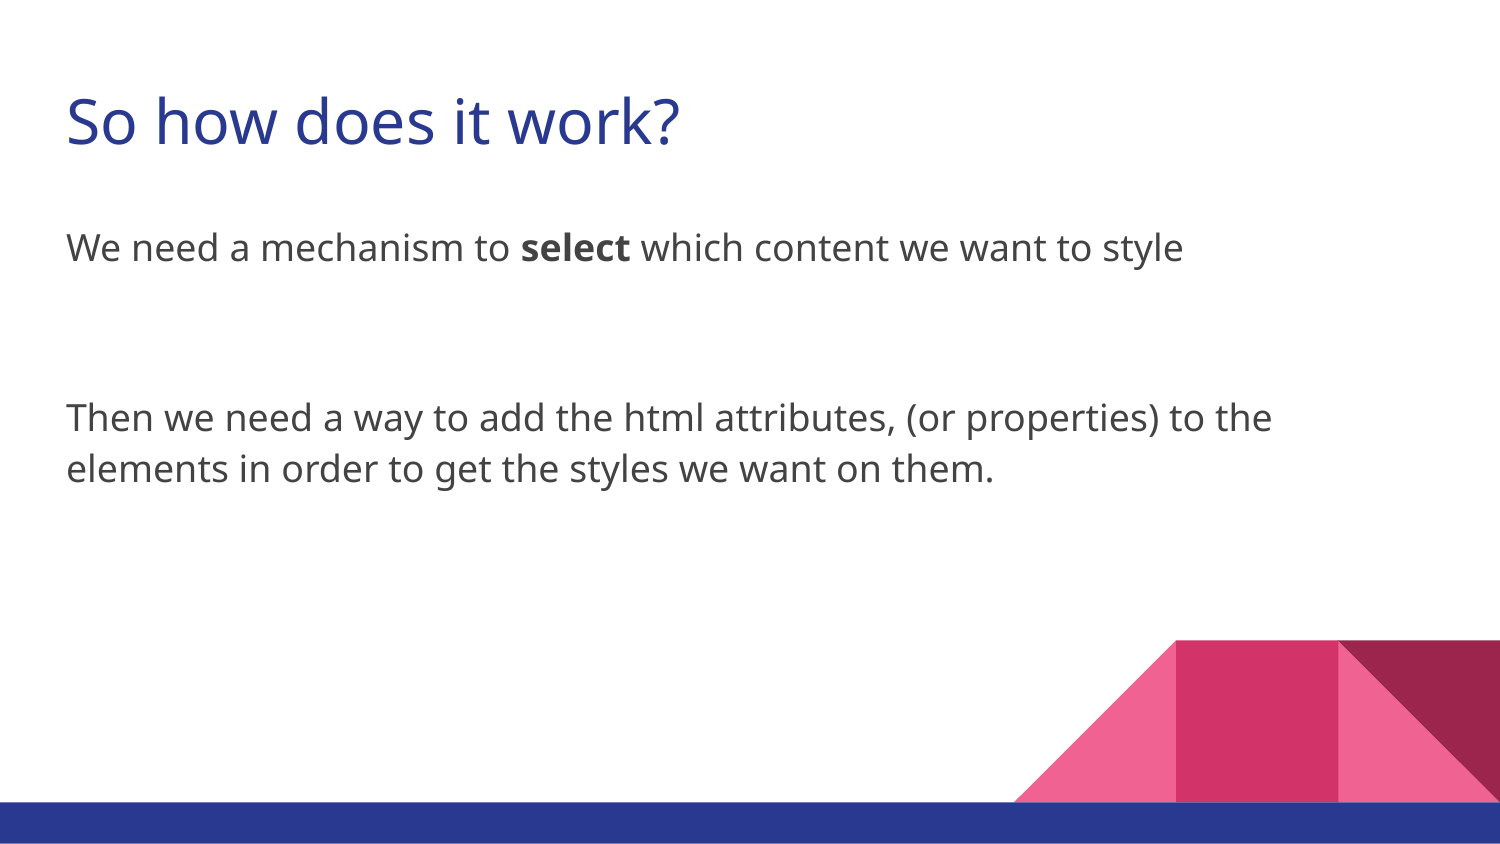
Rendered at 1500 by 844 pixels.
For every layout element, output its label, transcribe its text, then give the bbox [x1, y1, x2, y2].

title So how does it work? [51, 67, 1449, 167]
list We need a mechanism to select which content we want to style Then we need a way to add the html attributes, (or properties) to the elements in order to get the styles we want on them. [51, 201, 1449, 750]
